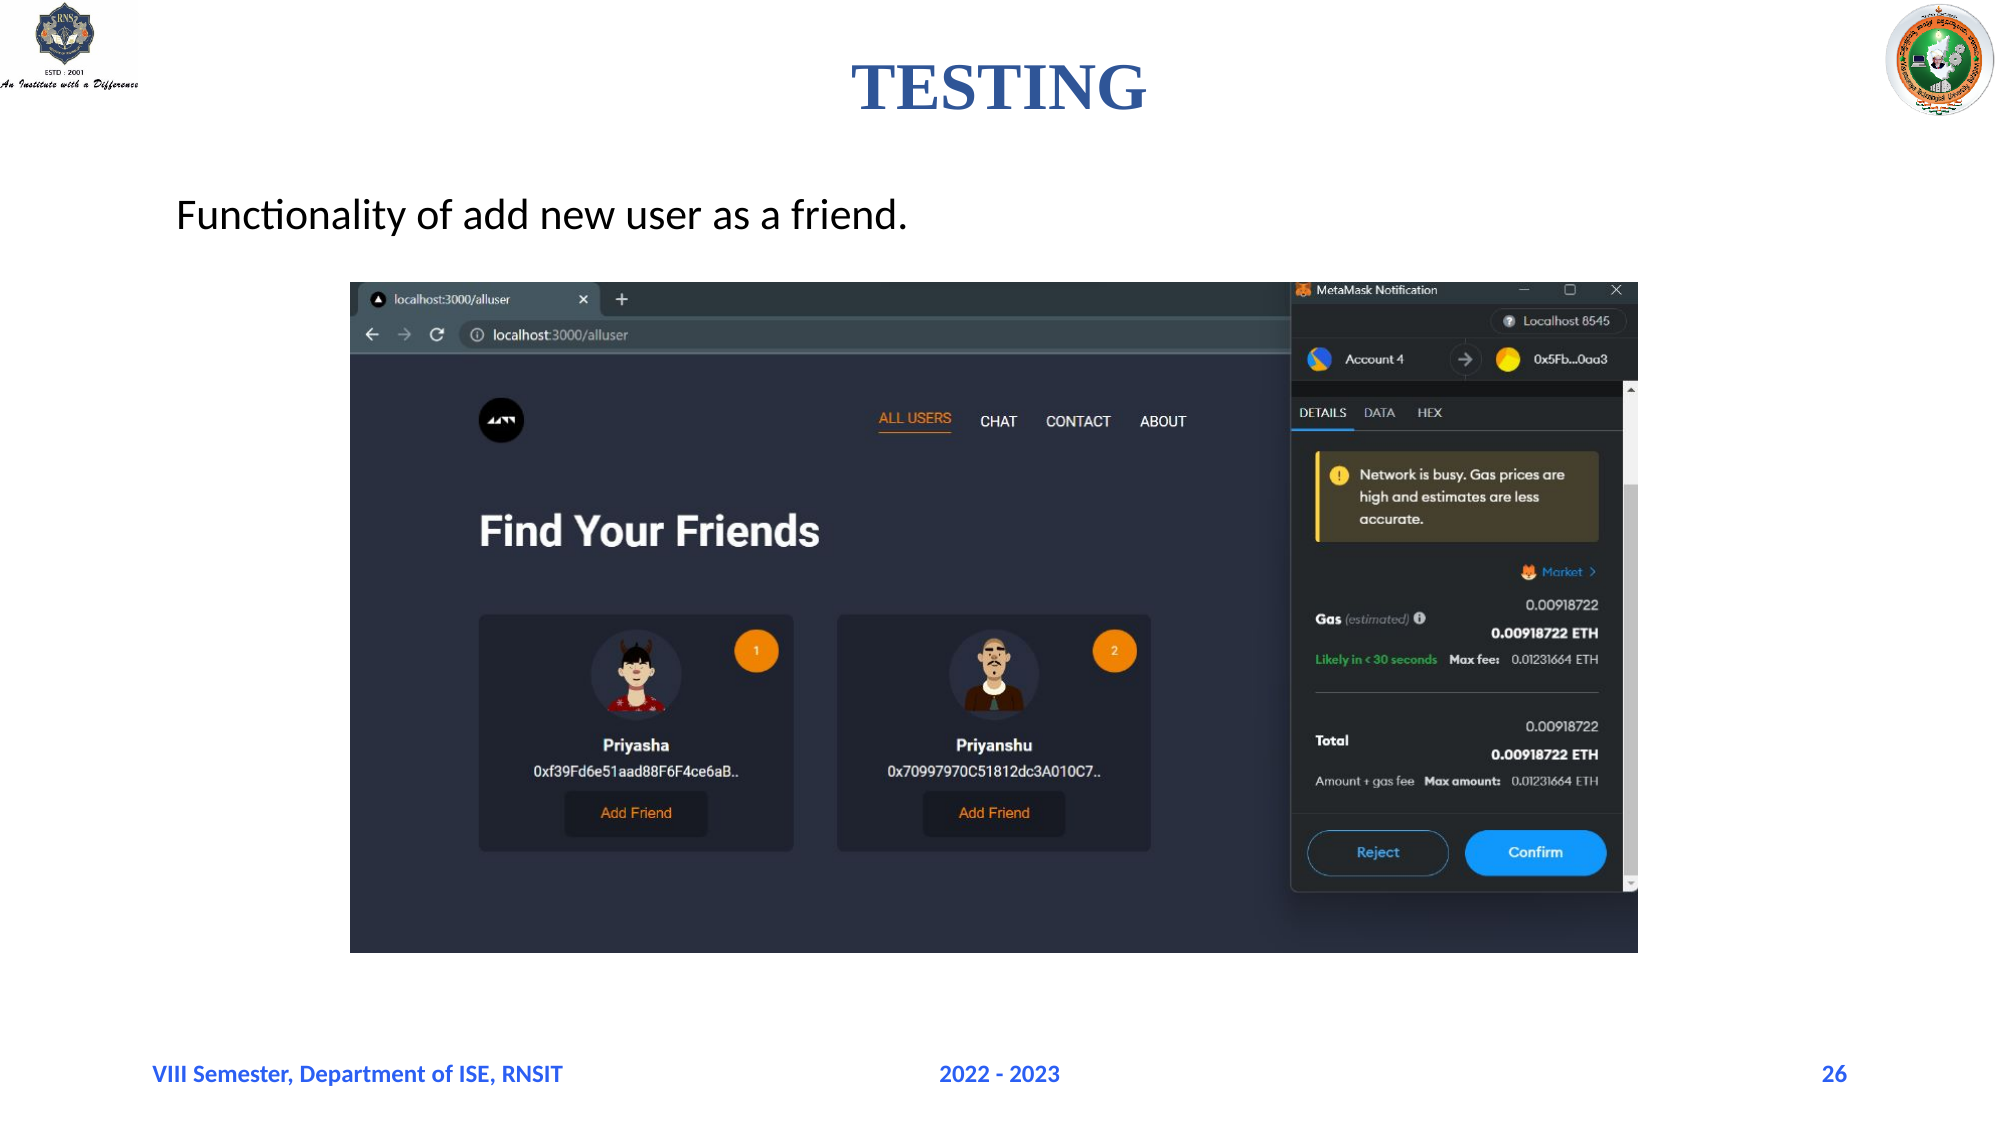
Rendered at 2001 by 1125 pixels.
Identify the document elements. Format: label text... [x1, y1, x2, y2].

slide_number 26 [1412, 1042, 1863, 1103]
footer 2022 - 2023 [662, 1042, 1338, 1103]
slide_number VIII Semester, Department of ISE, RNSIT [137, 1042, 662, 1103]
text_box Functionality of add new user as a friend. [161, 184, 1792, 1012]
picture [350, 282, 1638, 953]
picture [0, 0, 138, 90]
picture [1882, 2, 1997, 117]
title TESTING [137, 44, 1863, 159]
